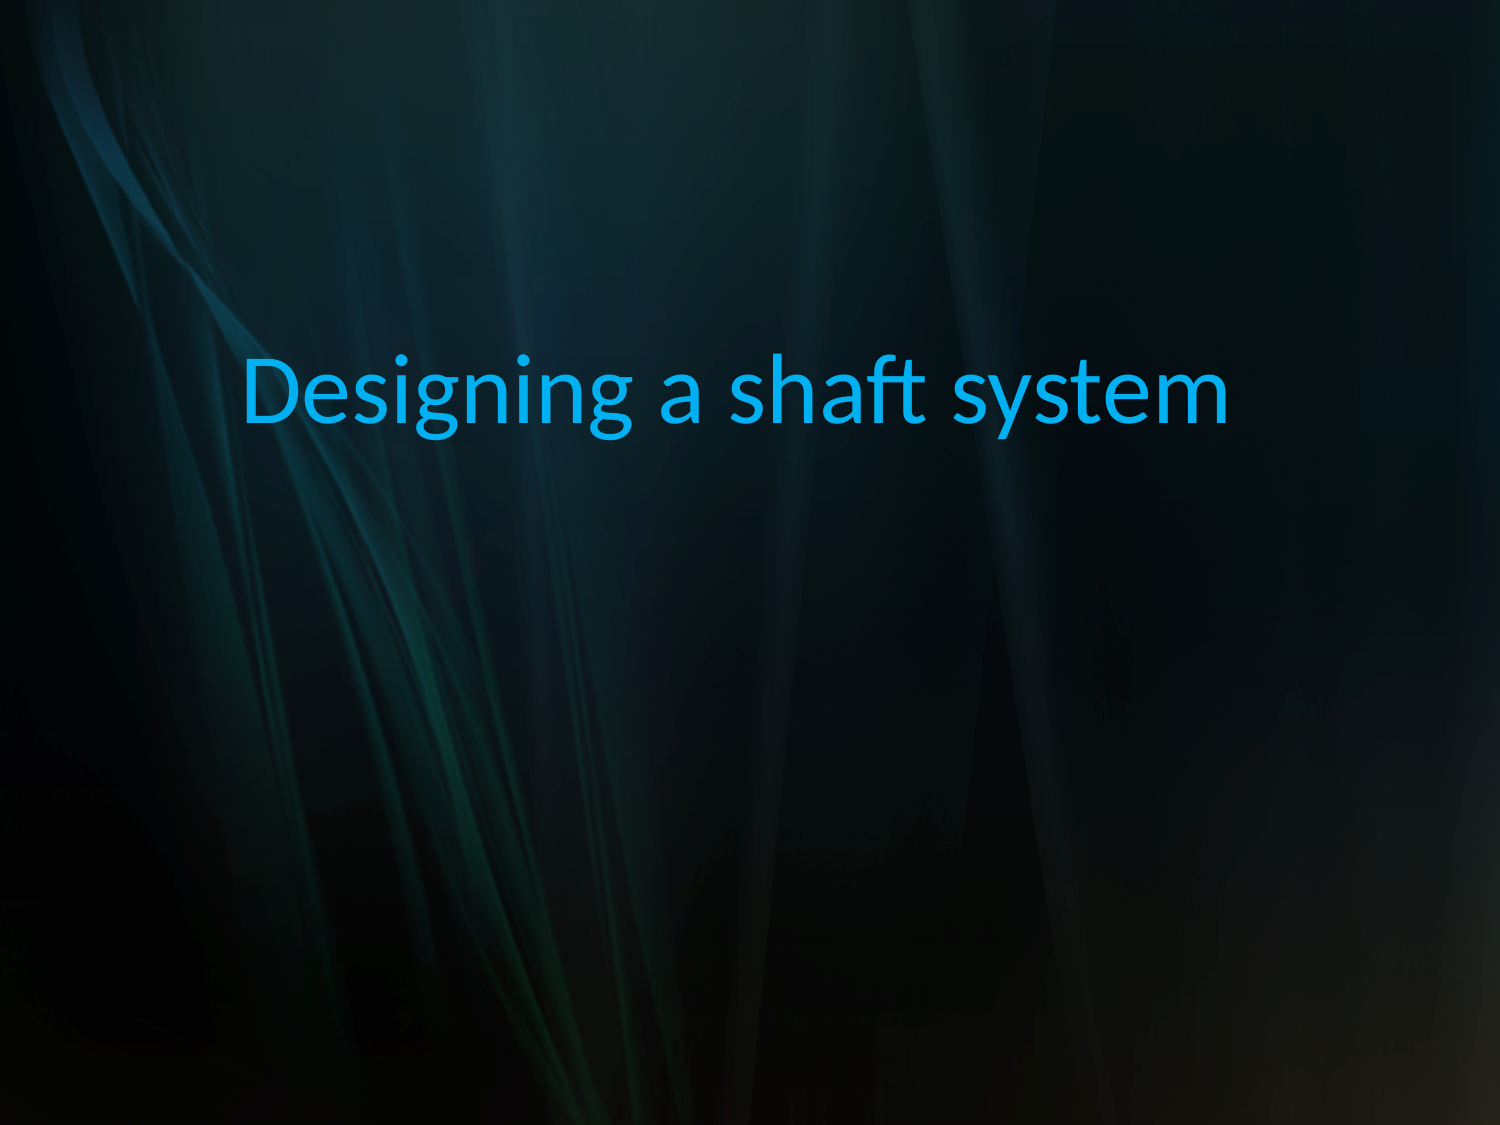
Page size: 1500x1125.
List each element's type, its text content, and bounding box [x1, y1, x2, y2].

picture [0, 0, 1500, 1125]
subtitle Designing a shaft system [222, 316, 1273, 605]
